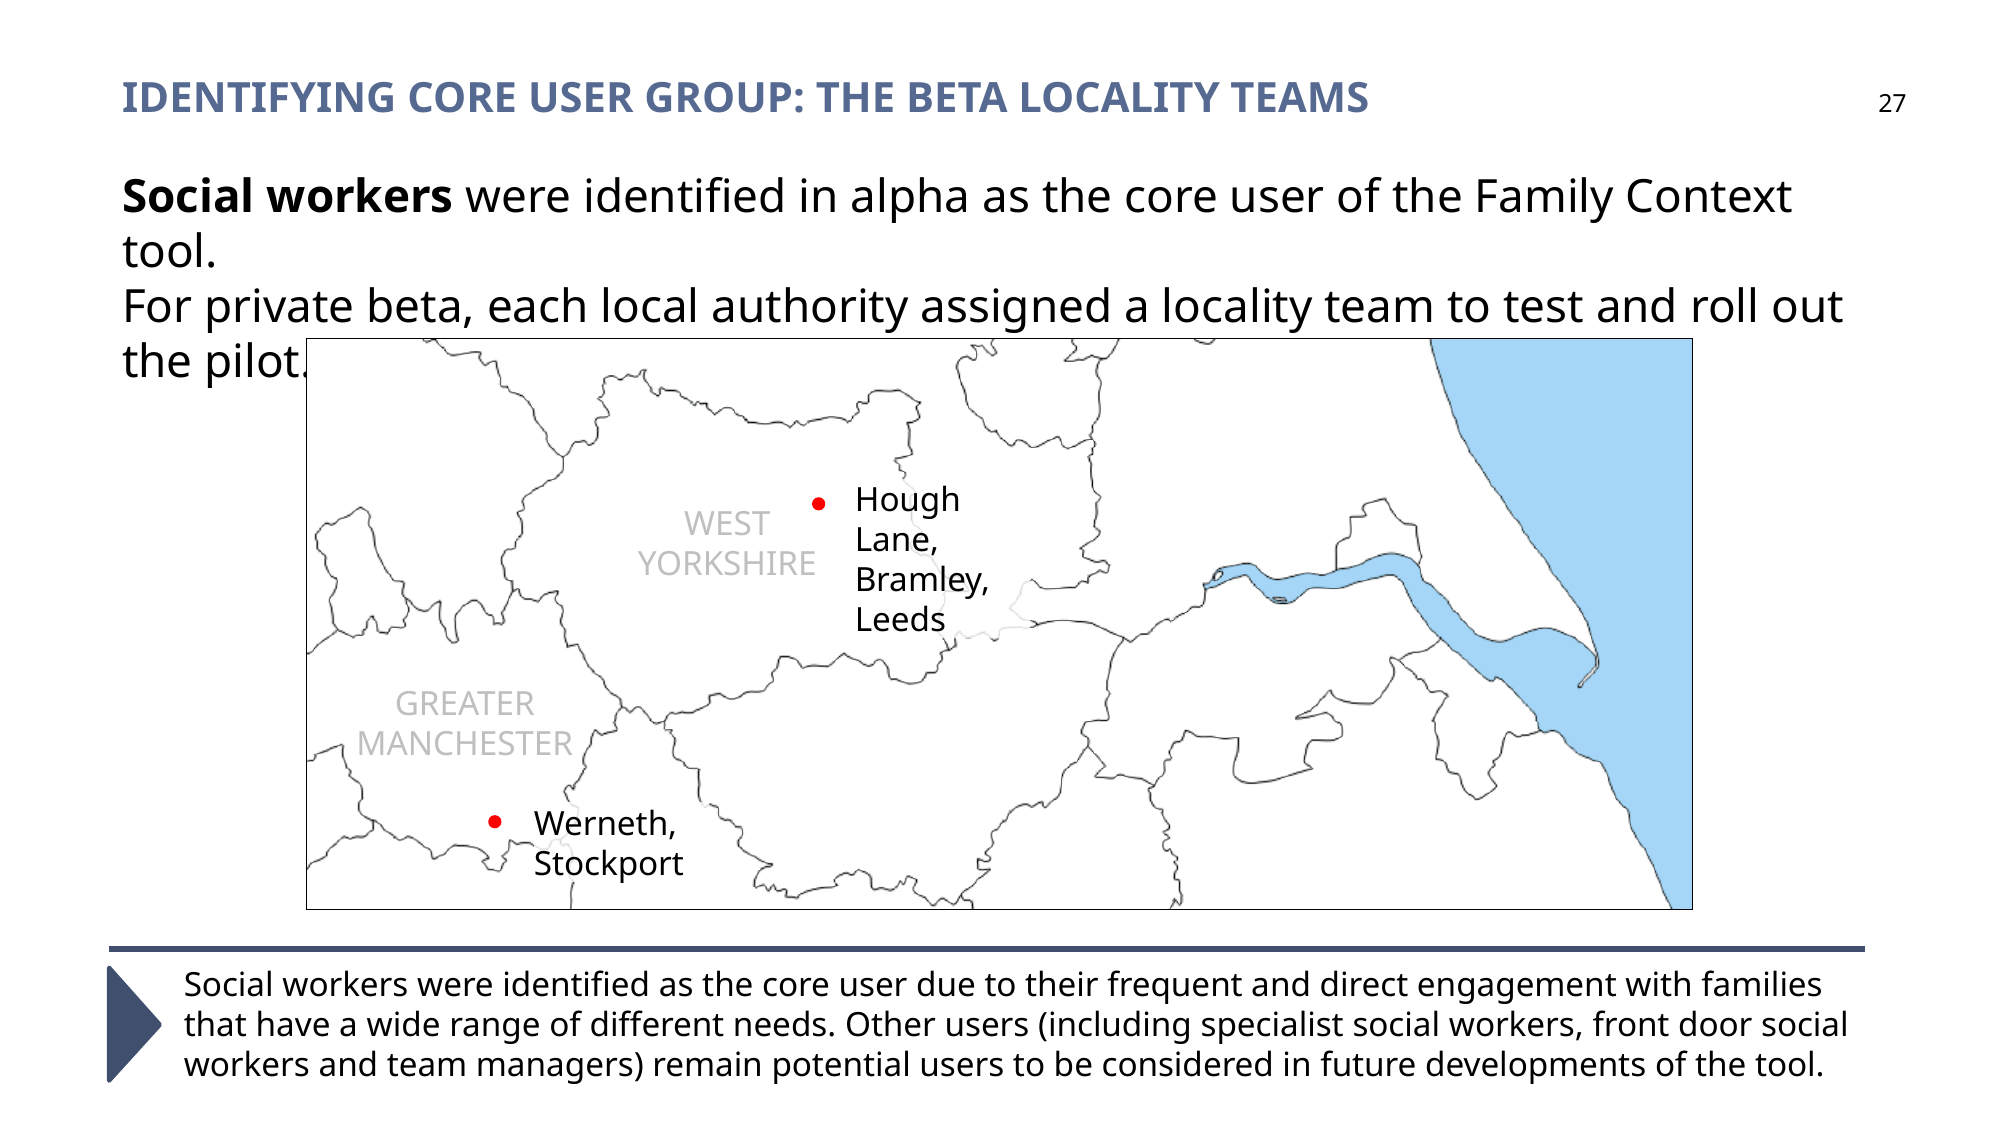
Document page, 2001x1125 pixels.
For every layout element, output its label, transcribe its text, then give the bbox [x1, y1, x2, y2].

slide_number 27 [1850, 87, 1907, 148]
list Social workers were identified in alpha as the core user of the Family Context tool. For private beta, each local authority assigned a locality team to test and roll out the pilot. [122, 167, 1878, 300]
title Identifying CORE USER GROUP: The beta locality teams [122, 70, 1719, 167]
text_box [108, 948, 1865, 1086]
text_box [306, 338, 1694, 910]
